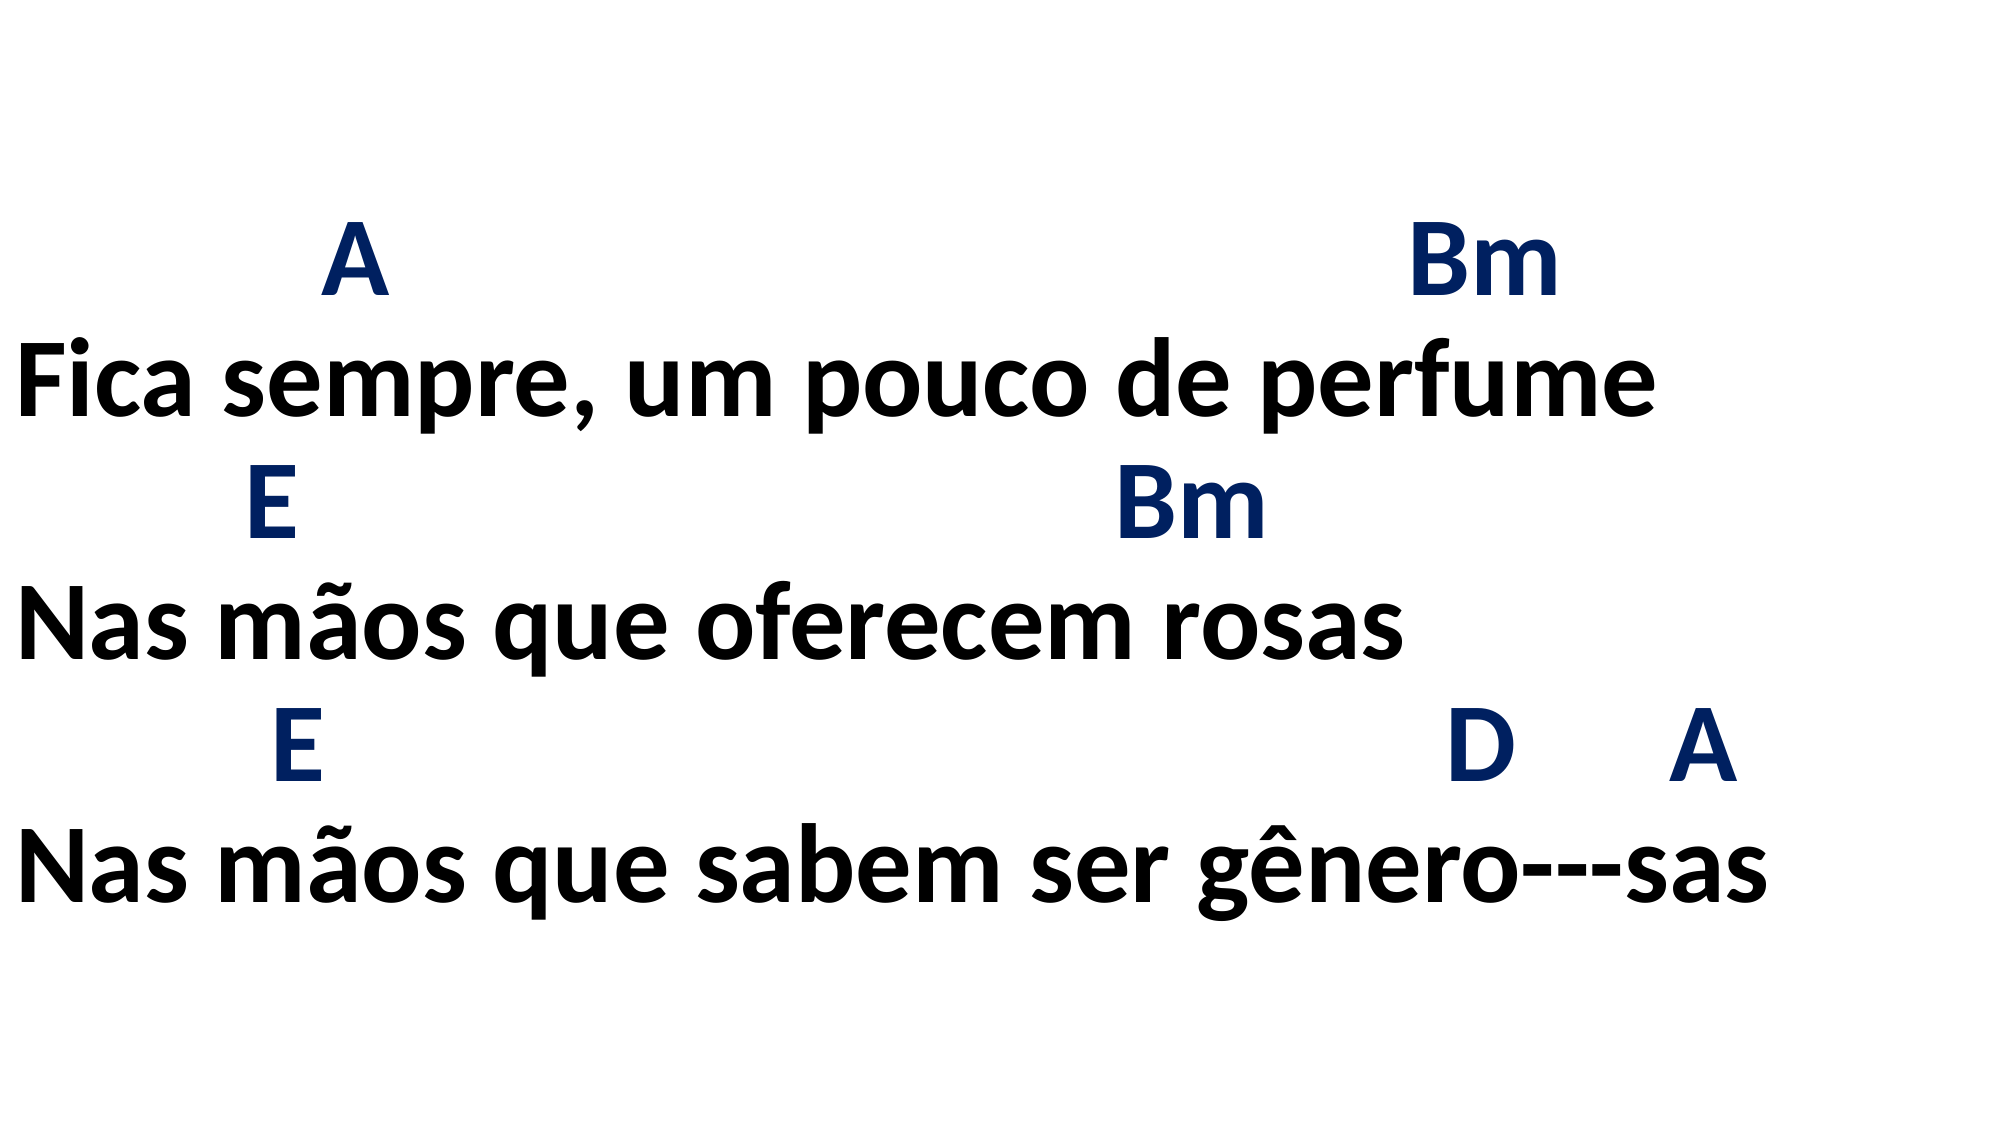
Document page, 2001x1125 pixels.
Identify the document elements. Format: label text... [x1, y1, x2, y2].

title A Bm Fica sempre, um pouco de perfume E Bm Nas mãos que oferecem rosas E D A Nas mãos que sabem ser gênero---sas [0, 0, 2000, 1125]
